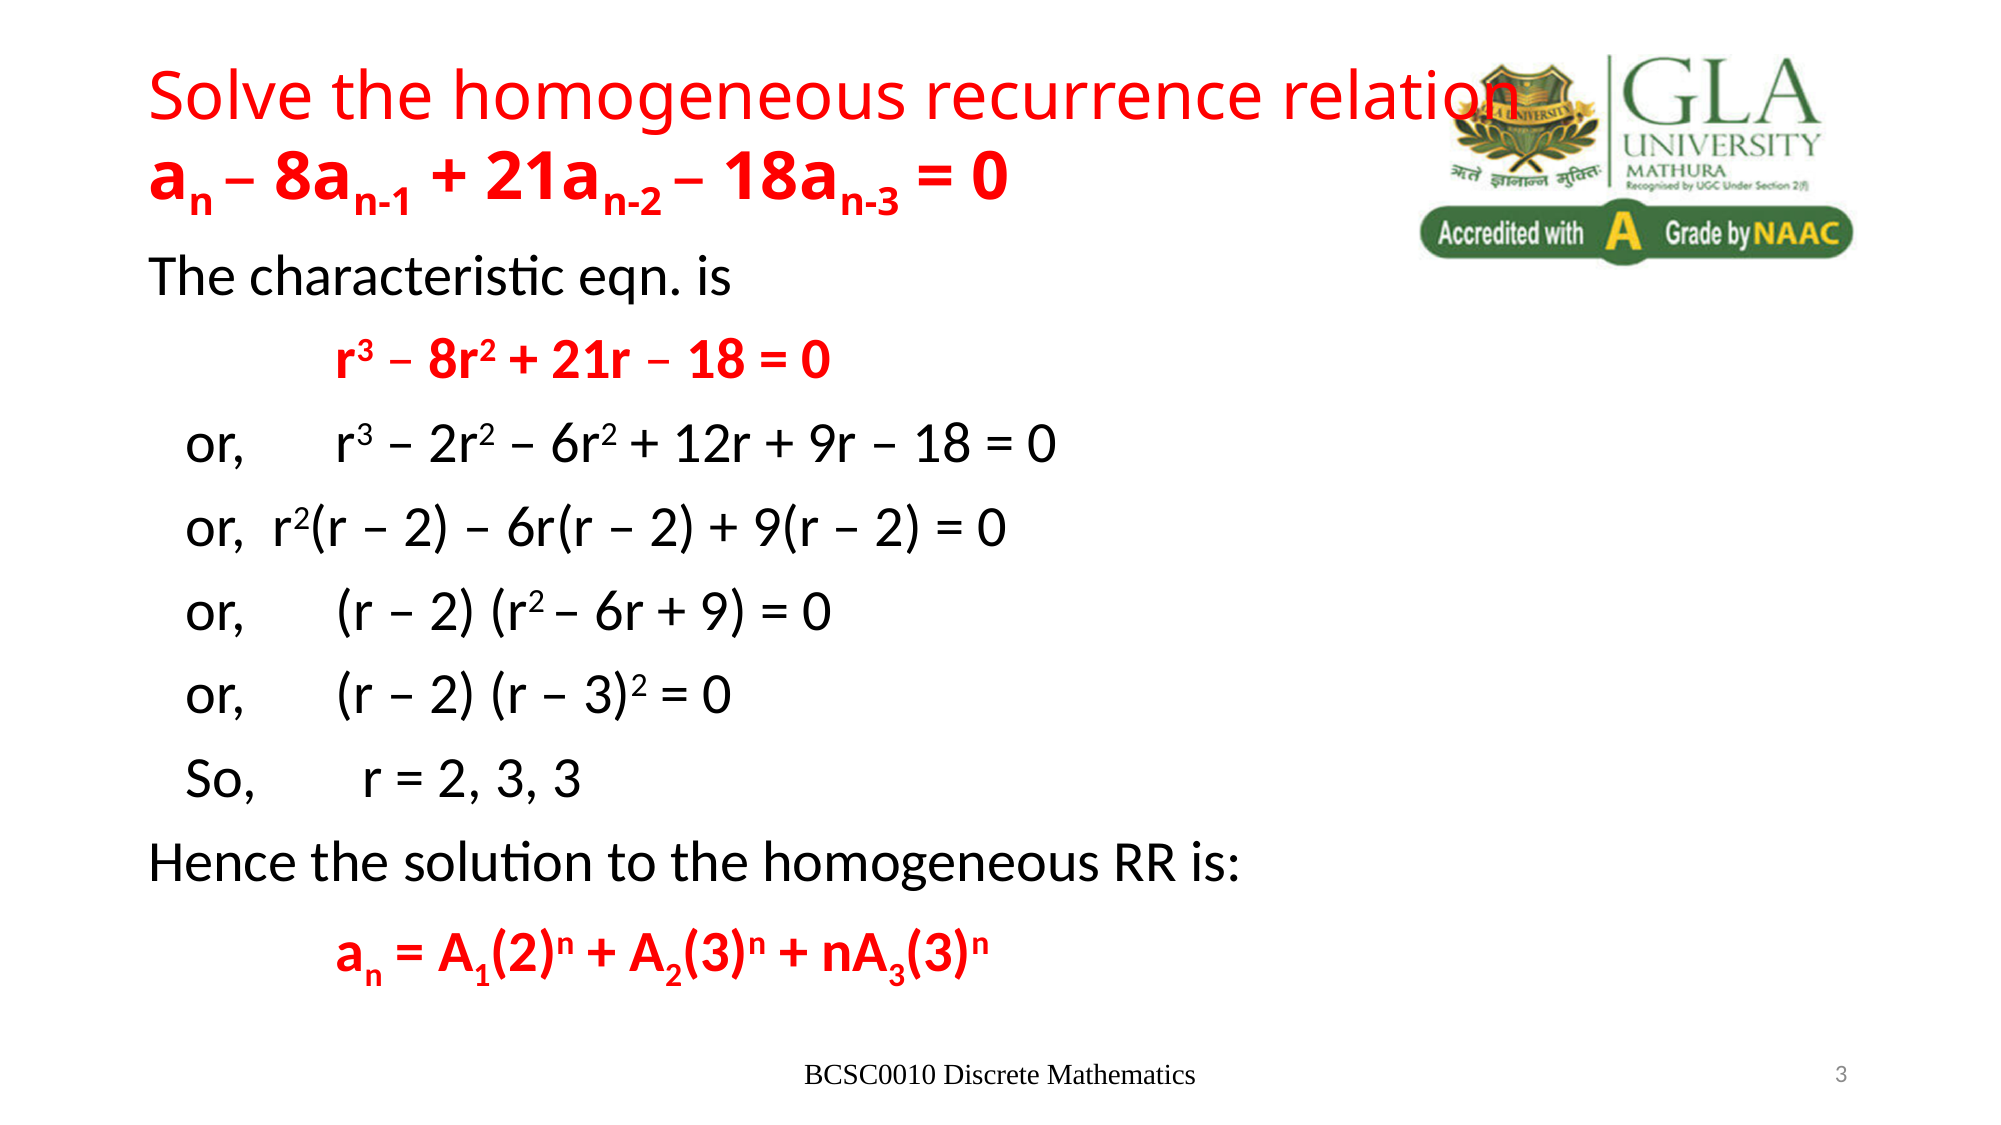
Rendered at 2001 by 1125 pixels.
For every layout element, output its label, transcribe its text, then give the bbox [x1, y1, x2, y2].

picture [1412, 233, 1863, 237]
slide_number 3 [1412, 1042, 1863, 1103]
title Solve the homogeneous recurrence relation an – 8an-1 + 21an-2 – 18an-3 = 0 [133, 45, 1900, 233]
footer BCSC0010 Discrete Mathematics [662, 1042, 1338, 1103]
list The characteristic eqn. is r3 – 8r2 + 21r – 18 = 0 or, r3 – 2r2 – 6r2 + 12r + 9r – 18 = 0 or, r2(r – 2) – 6r(r – 2) + 9(r – 2) = 0 or, (r – 2) (r2 – 6r + 9) = 0 or, (r – 2) (r – 3)2 = 0 So, r = 2, 3, 3 Hence the solution to the homogeneous RR is: an = A1(2)n + A2(3)n + nA3(3)n [133, 237, 1900, 1075]
